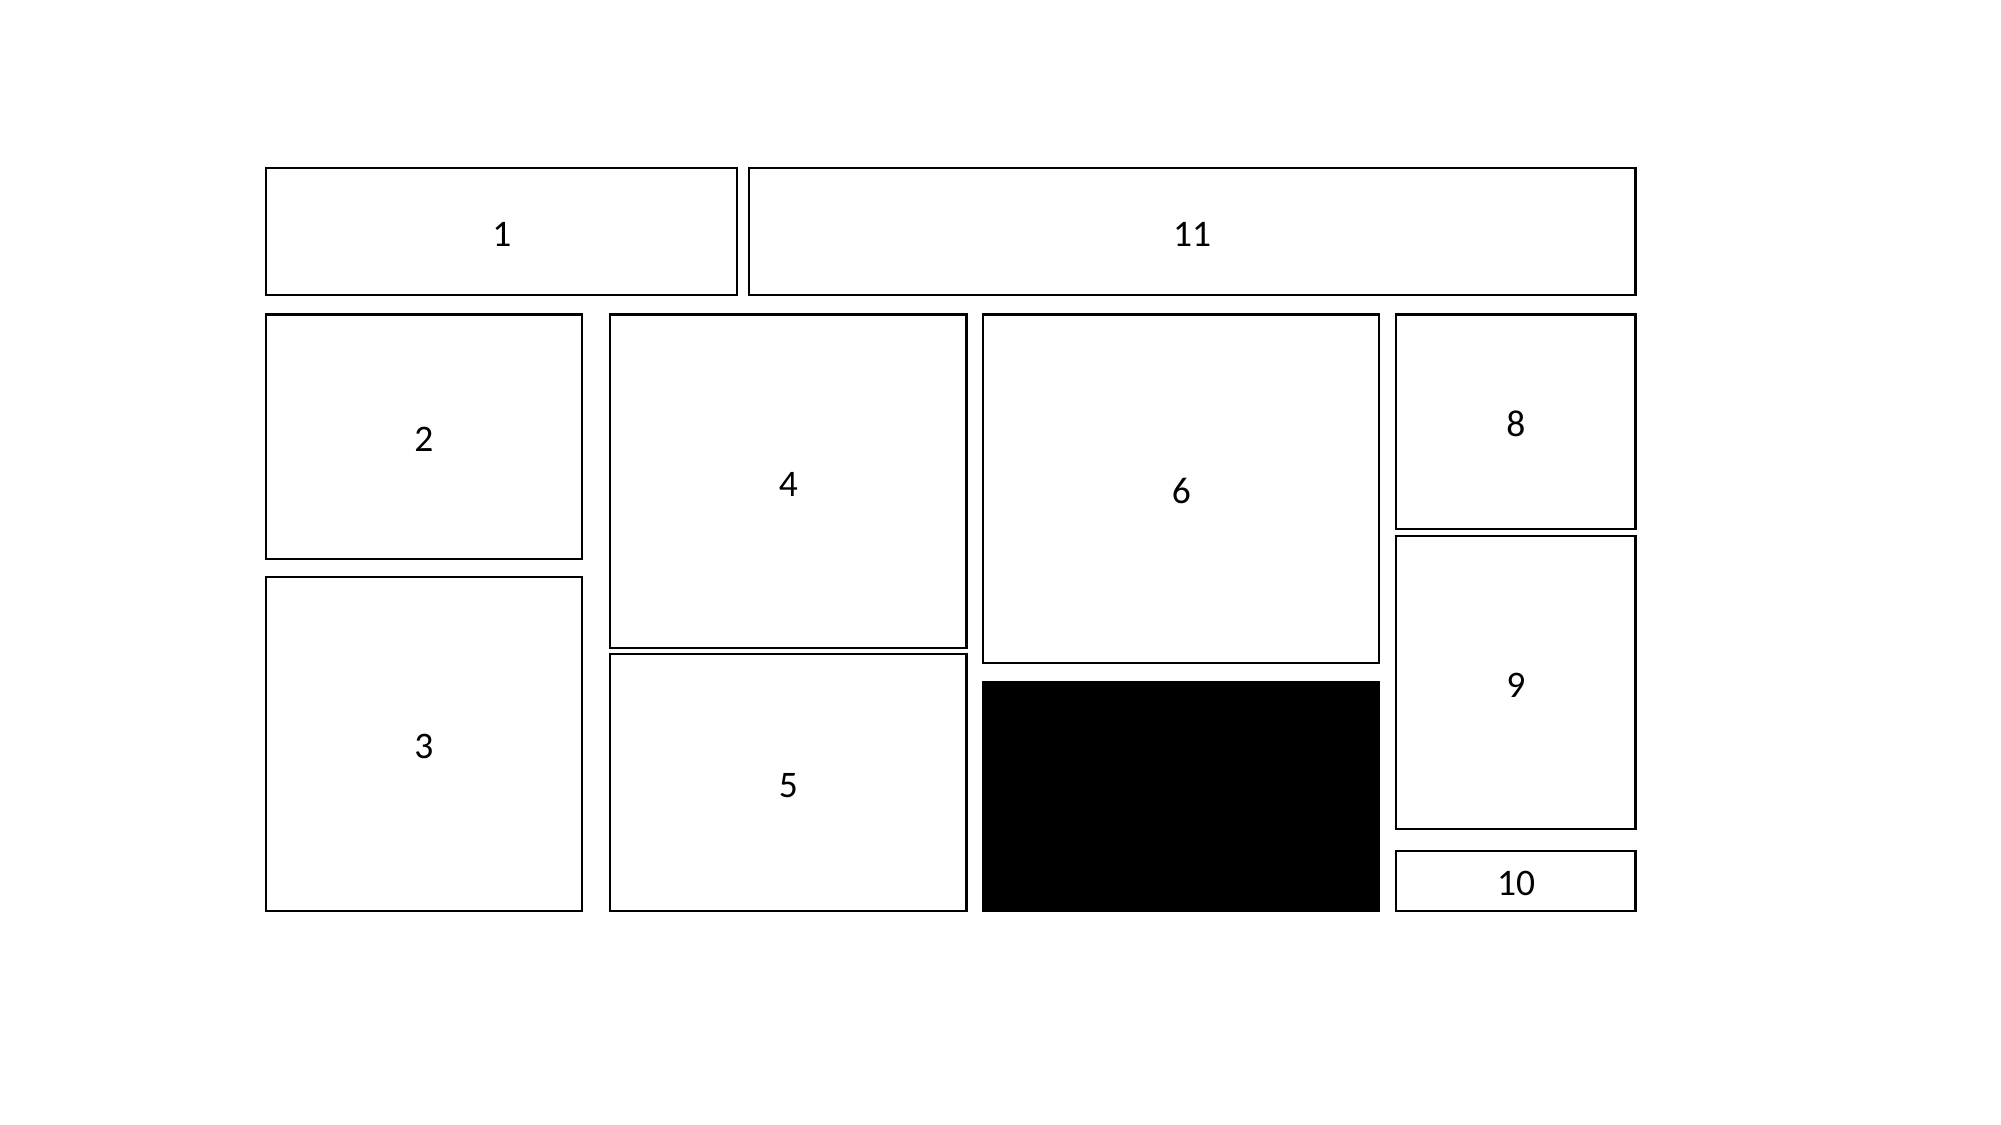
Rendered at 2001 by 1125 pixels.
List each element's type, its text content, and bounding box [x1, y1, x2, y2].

text_box 3 [265, 576, 583, 912]
text_box 10 [1395, 850, 1637, 912]
text_box 7 [982, 681, 1380, 912]
text_box 2 [265, 313, 583, 560]
text_box 6 [982, 313, 1380, 664]
text_box 8 [1395, 313, 1637, 530]
text_box 9 [1395, 535, 1637, 830]
text_box 1 [265, 167, 738, 296]
text_box 4 [609, 313, 968, 649]
text_box 11 [748, 167, 1637, 296]
text_box 5 [609, 653, 968, 912]
